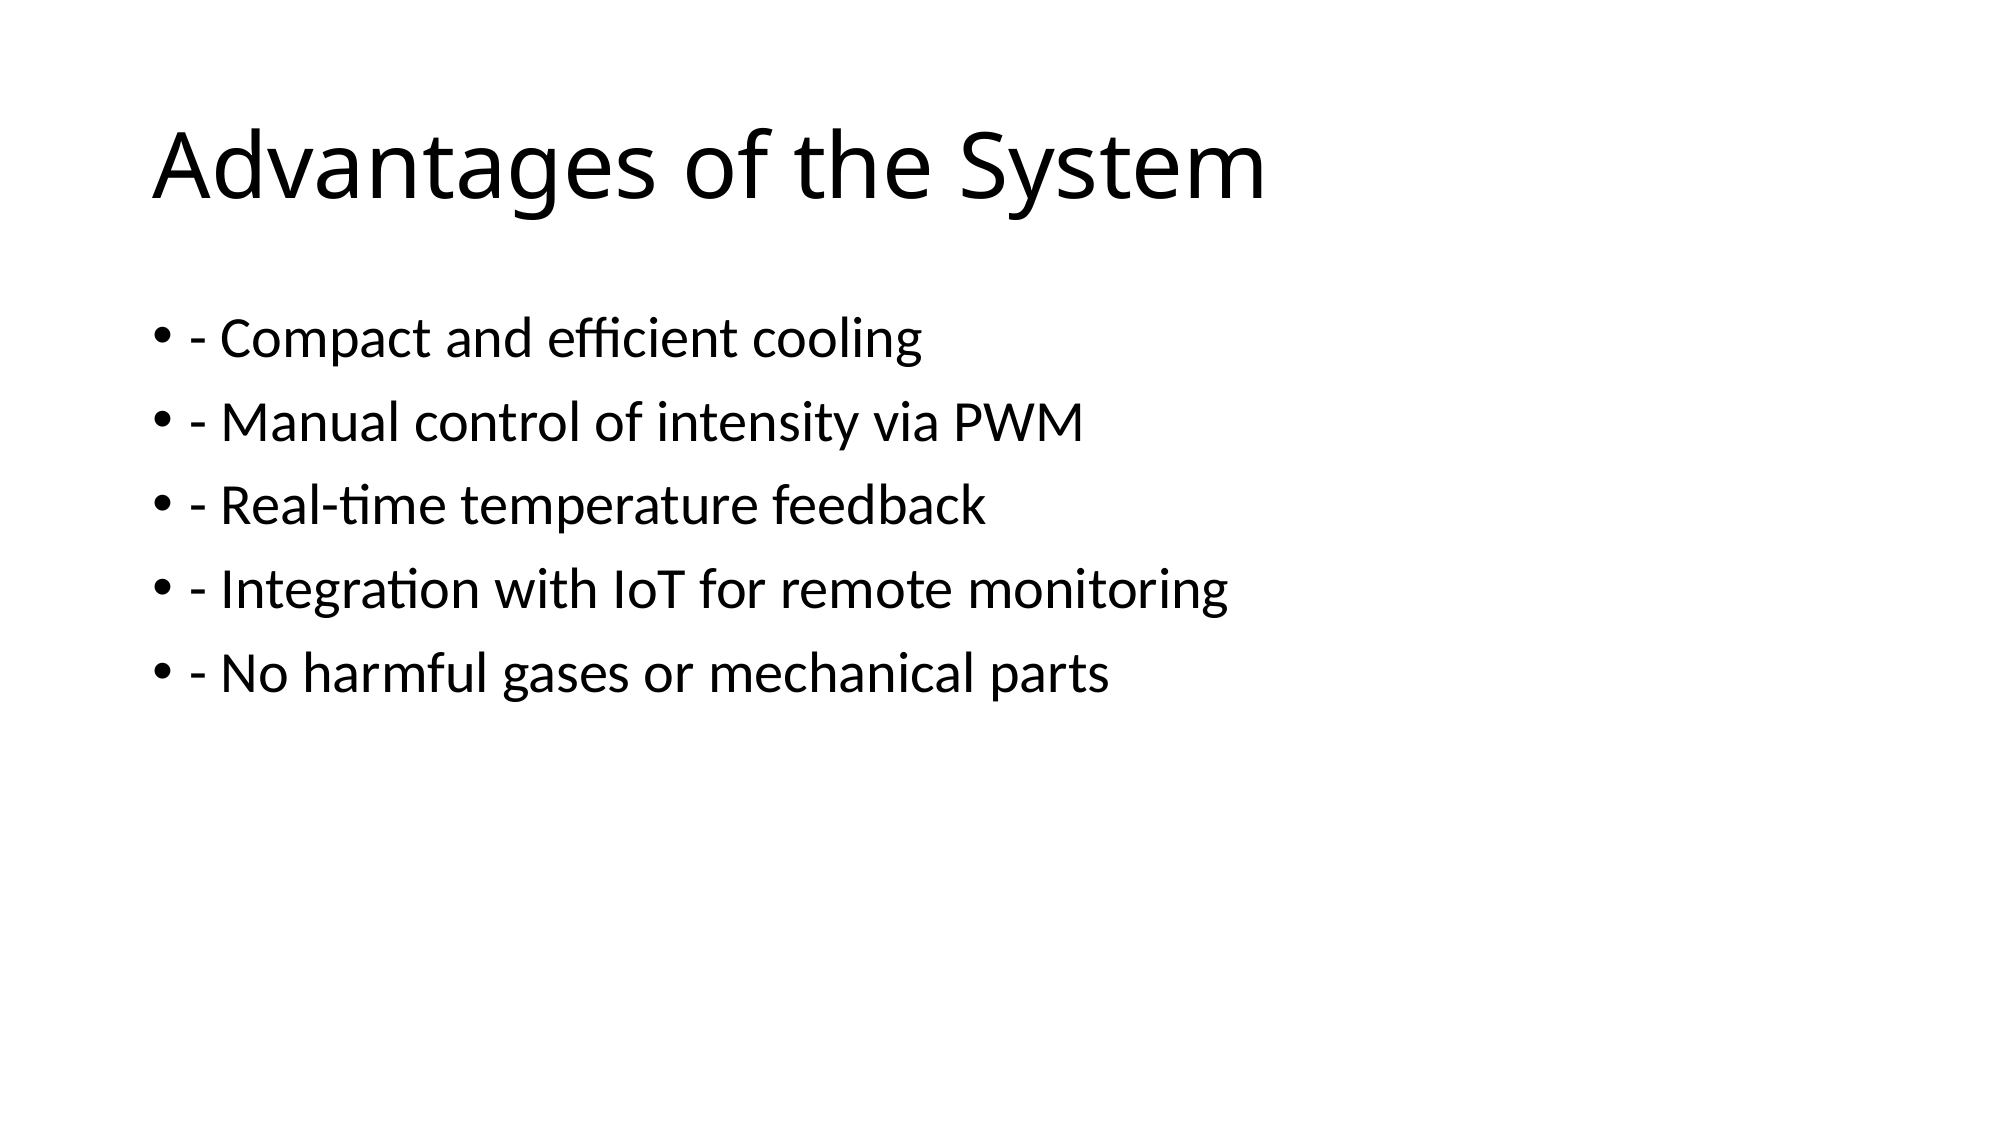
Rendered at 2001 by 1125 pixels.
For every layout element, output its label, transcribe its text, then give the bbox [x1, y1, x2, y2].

title Advantages of the System [137, 59, 1863, 278]
list - Compact and efficient cooling - Manual control of intensity via PWM - Real-time temperature feedback - Integration with IoT for remote monitoring - No harmful gases or mechanical parts [137, 299, 1863, 1014]
